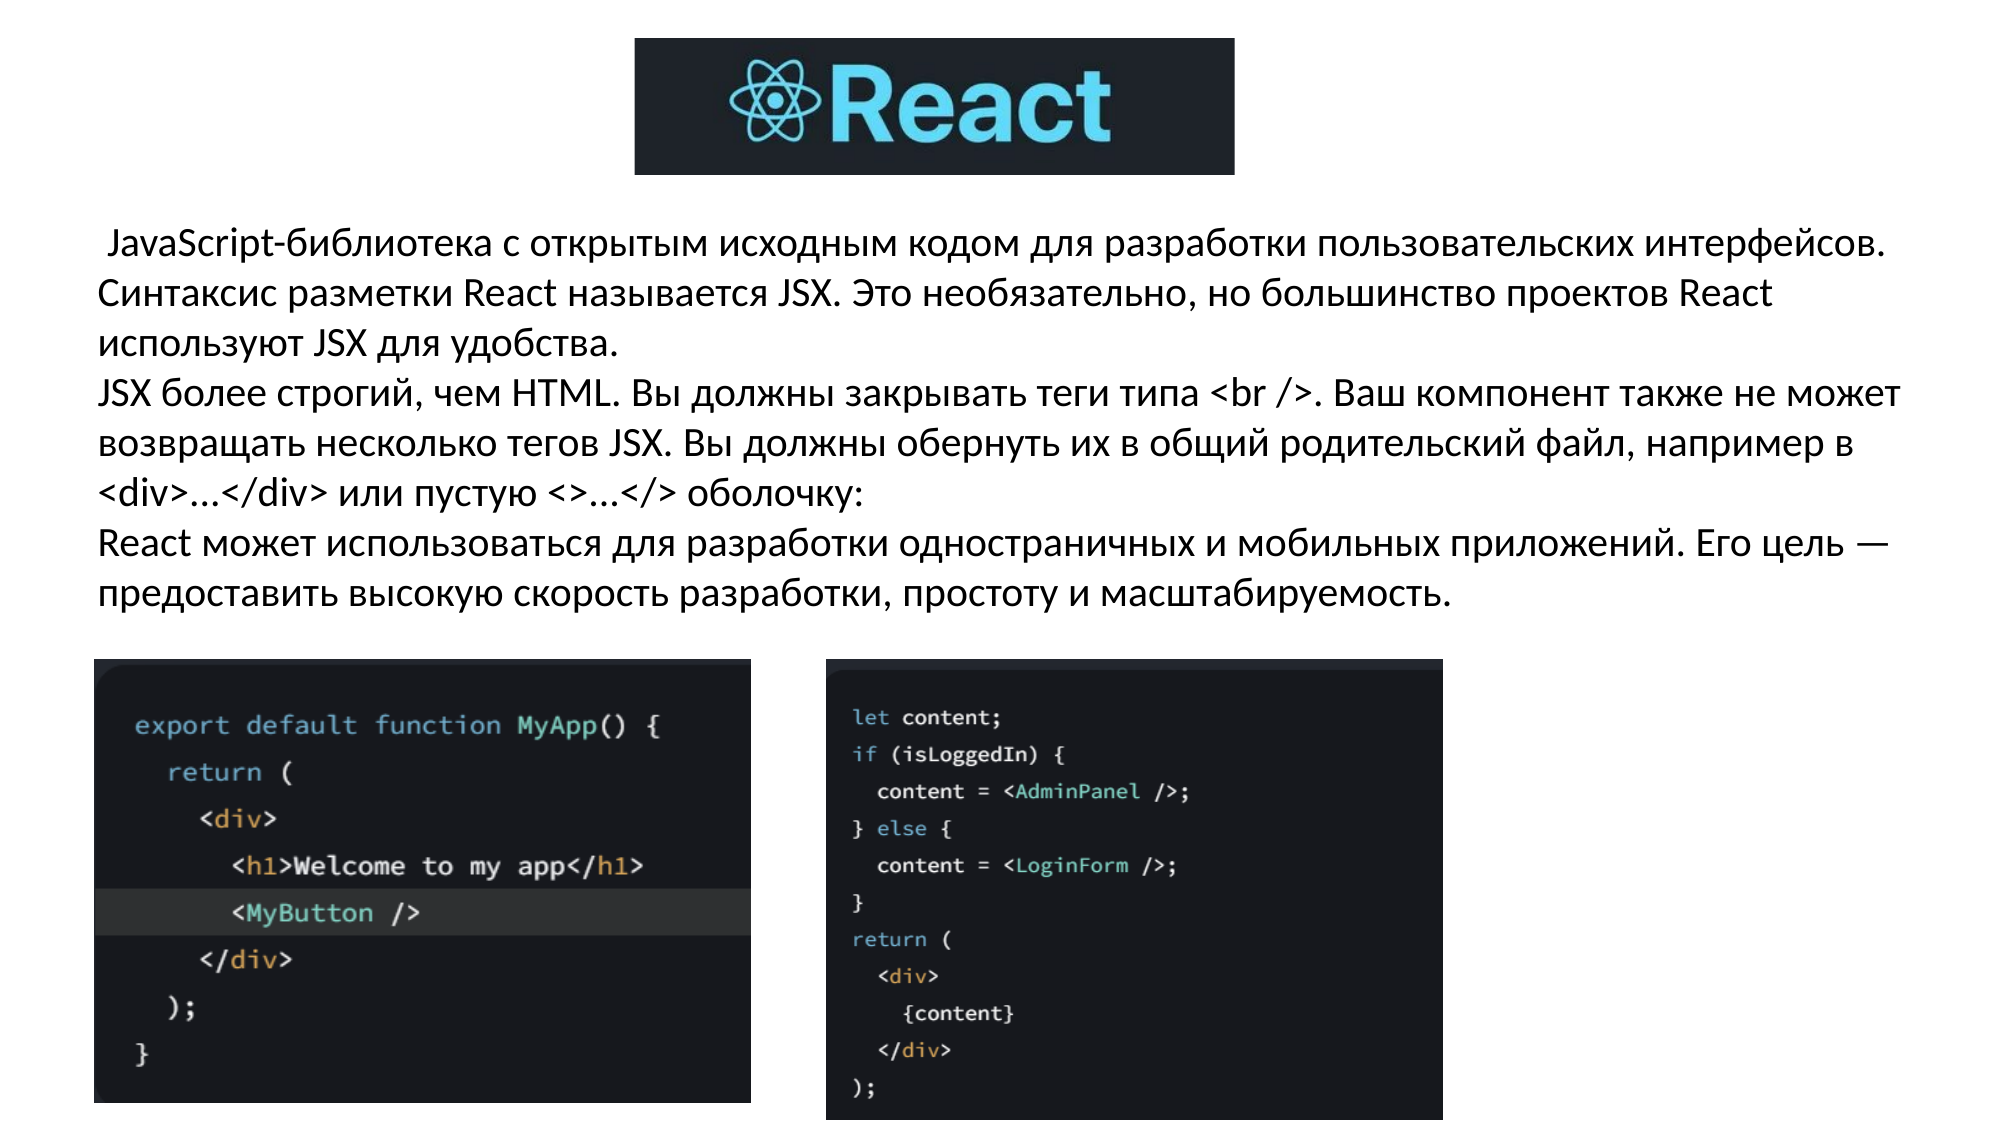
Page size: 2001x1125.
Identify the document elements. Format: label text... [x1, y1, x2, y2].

text_box JavaScript-библиотека с открытым исходным кодом для разработки пользовательских интерфейсов. Синтаксис разметки React называется JSX. Это необязательно, но большинство проектов React используют JSX для удобства. JSX более строгий, чем HTML. Вы должны закрывать теги типа <br />. Ваш компонент также не может возвращать несколько тегов JSX. Вы должны обернуть их в общий родительский файл, например в <div>...</div> или пустую <>...</> оболочку: React может использоваться для разработки одностраничных и мобильных приложений. Его цель — предоставить высокую скорость разработки, простоту и масштабируемость. [82, 207, 1933, 623]
picture [94, 659, 751, 1103]
picture [634, 38, 1235, 175]
picture [826, 659, 1443, 1120]
